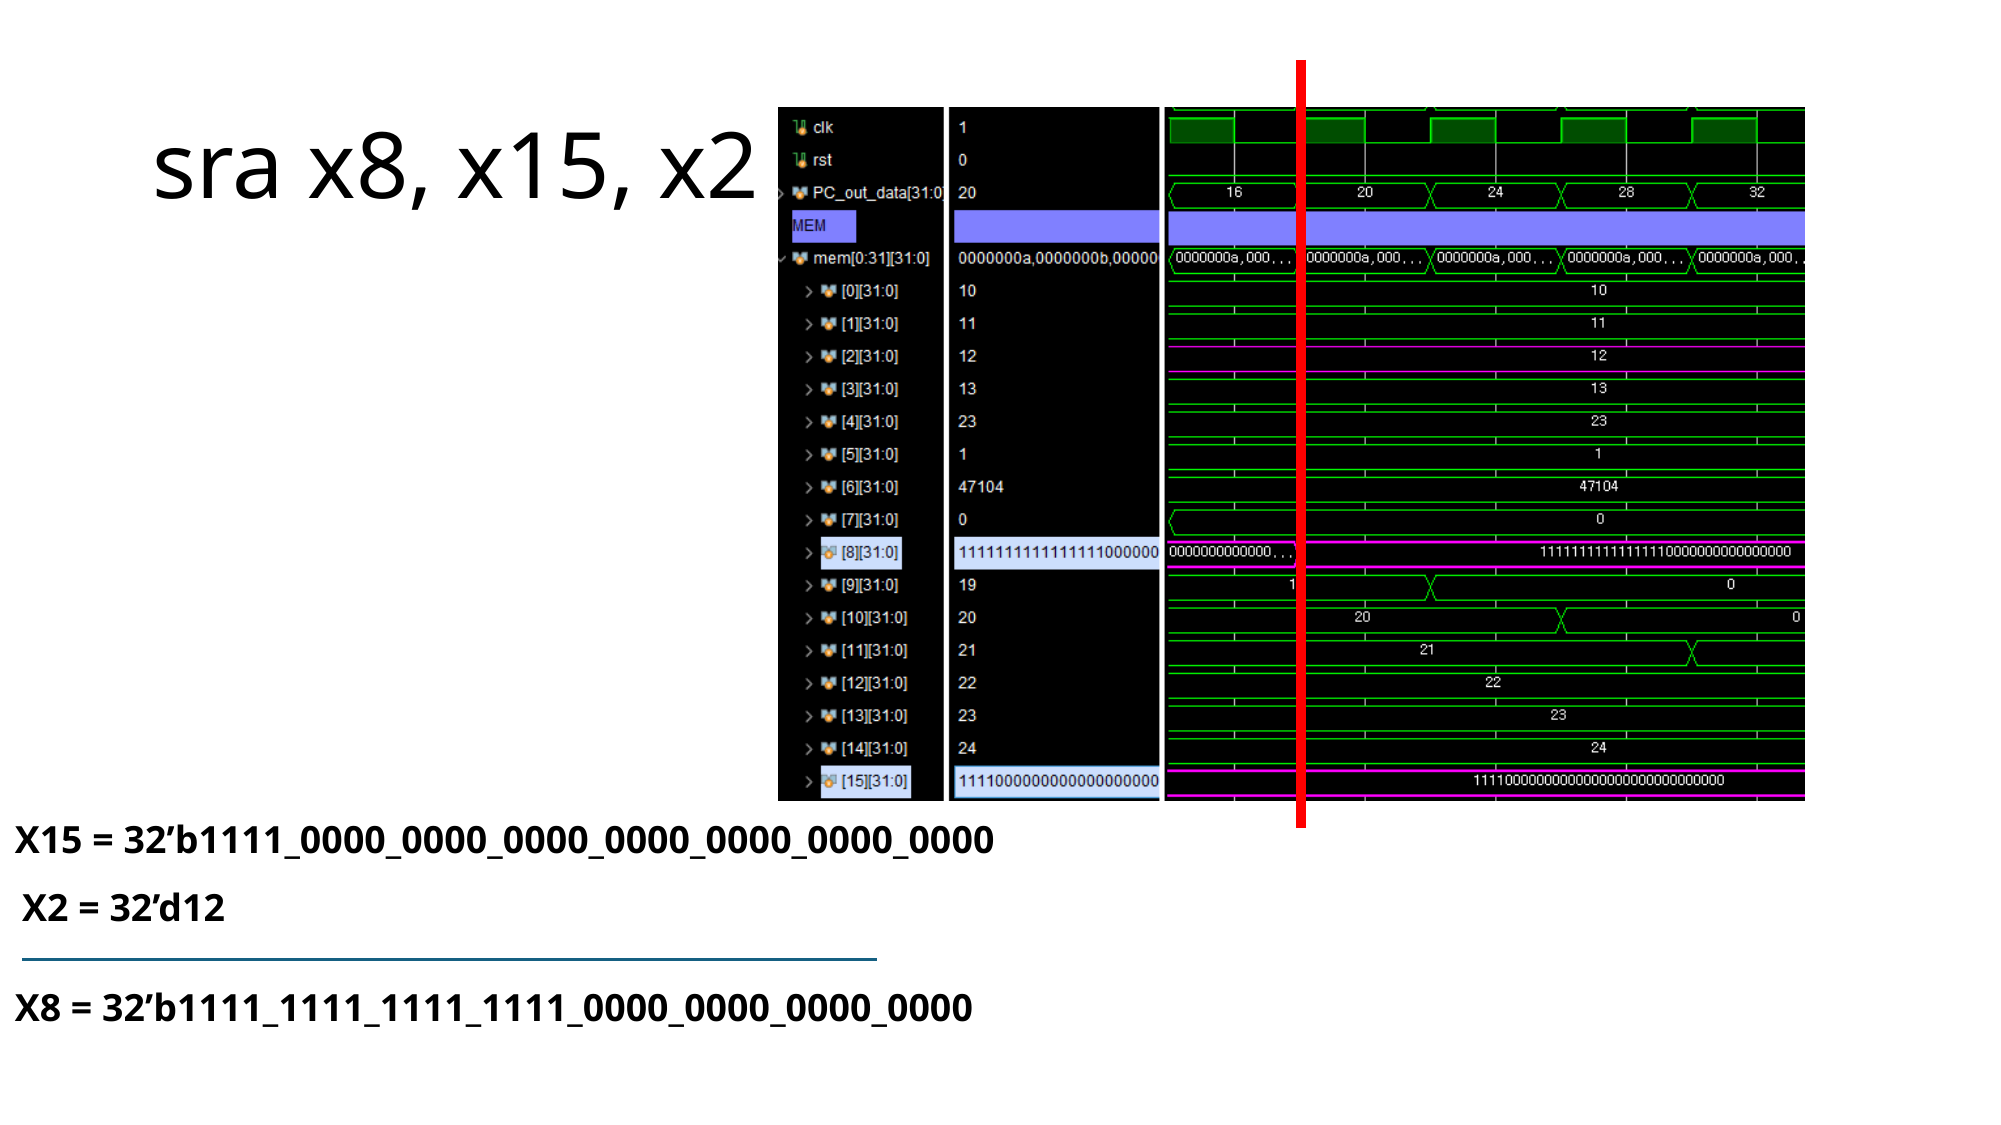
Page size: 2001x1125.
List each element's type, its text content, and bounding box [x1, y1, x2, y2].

title sra x8, x15, x2 [137, 59, 1300, 278]
text_box X15 = 32’b1111_0000_0000_0000_0000_0000_0000_0000 [0, 808, 1058, 869]
text_box X8 = 32’b1111_1111_1111_1111_0000_0000_0000_0000 [0, 976, 1058, 1037]
title sra x8, x15, x2 [1306, 59, 1863, 278]
text_box X2 = 32’d12 [7, 876, 443, 937]
picture [777, 107, 1300, 802]
picture [1302, 107, 1805, 802]
